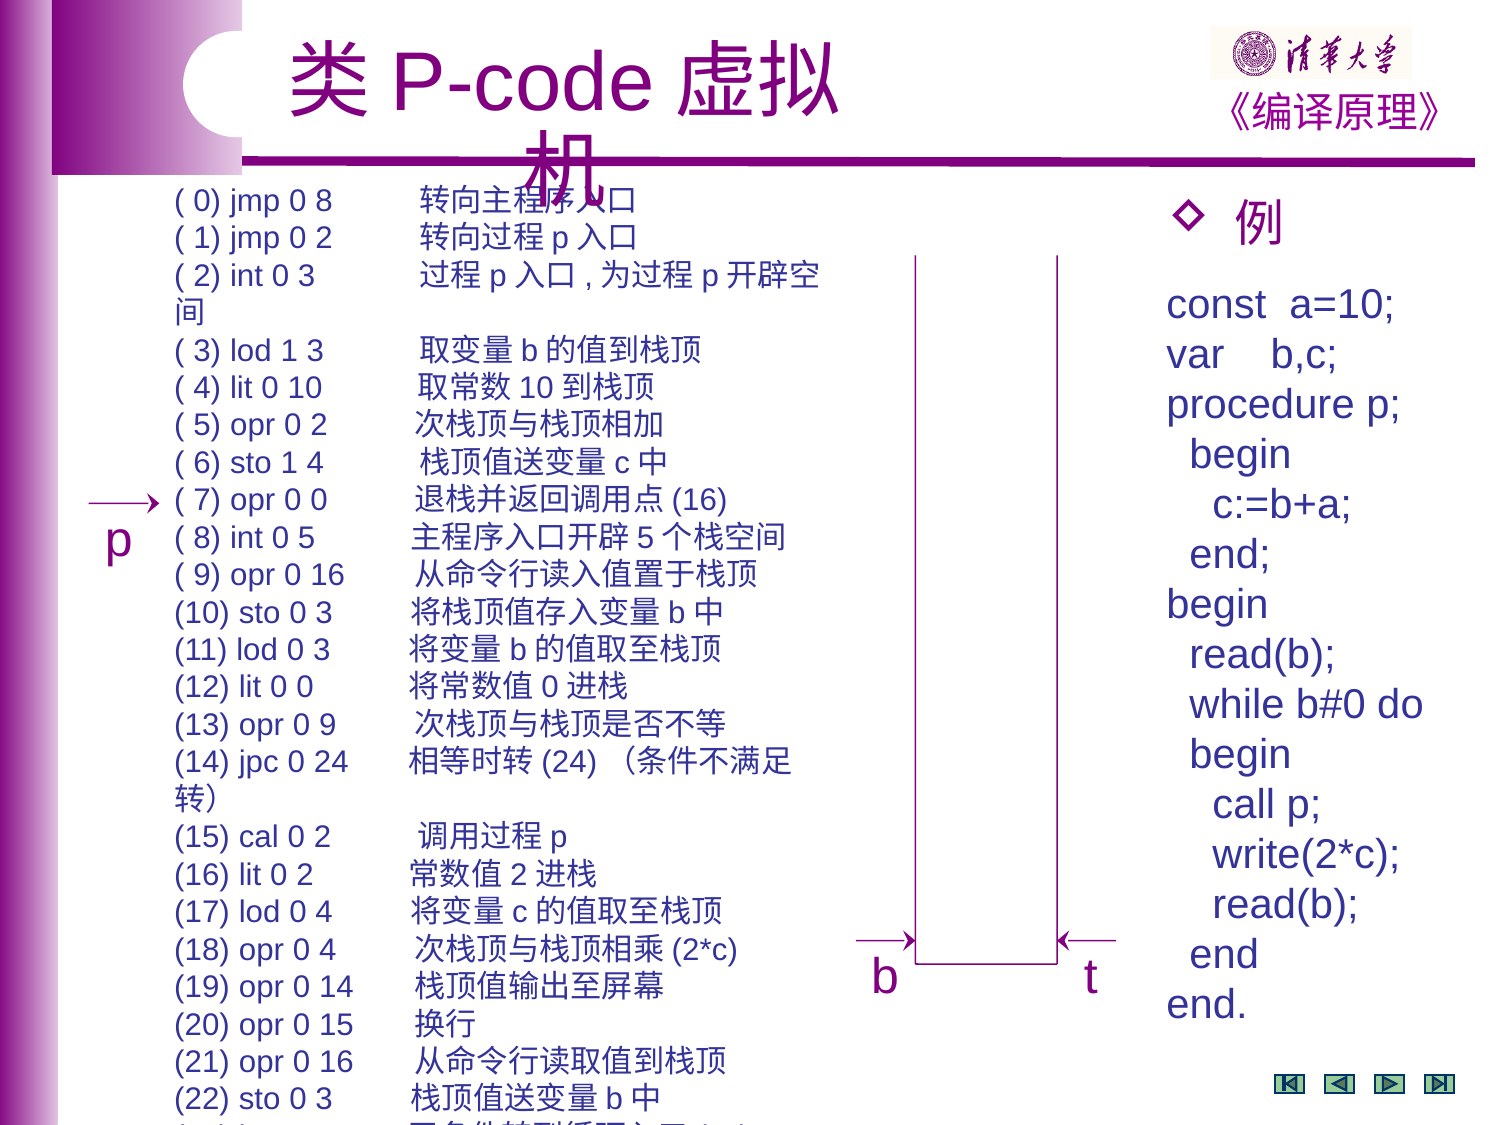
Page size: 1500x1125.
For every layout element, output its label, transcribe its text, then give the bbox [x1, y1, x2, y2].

text_box [1274, 1074, 1305, 1093]
text_box [1374, 1074, 1405, 1093]
text_box [1324, 1074, 1355, 1093]
picture [1210, 26, 1412, 79]
text_box p [90, 499, 148, 574]
text_box [1424, 1074, 1455, 1093]
text_box 类P-code虚拟机 [248, 30, 880, 226]
text_box [146, 493, 160, 513]
text_box [902, 930, 910, 936]
text_box b [856, 936, 914, 1012]
text_box t [1068, 936, 1113, 1012]
text_box 例 const a=10; var b,c; procedure p; begin c:=b+a; end; begin read(b); while b#0 do begin call p; write(2*c); read(b); end end. [1151, 184, 1471, 1035]
text_box [1057, 930, 1070, 950]
text_box ( 0) jmp 0 8 转向主程序入口 ( 1) jmp 0 2 转向过程p入口 ( 2) int 0 3 过程p入口,为过程p开辟空间 ( 3) lod 1 3 取变量b的值到栈顶 ( 4) lit 0 10 取常数10到栈顶 ( 5) opr 0 2 次栈顶与栈顶相加 ( 6) sto 1 4 栈顶值送变量c中 ( 7) opr 0 0 退栈并返回调用点(16) ( 8) int 0 5 主程序入口开辟5个栈空间 ( 9) opr 0 16 从命令行读入值置于栈顶 (10) sto 0 3 将栈顶值存入变量b中 (11) lod 0 3 将变量b的值取至栈顶 (12) lit 0 0 将常数值0进栈 (13) opr 0 9 次栈顶与栈顶是否不等 (14) jpc 0 24 相等时转(24)（条件不满足转） (15) cal 0 2 调用过程p (16) lit 0 2 常数值2进栈 (17) lod 0 4 将变量c的值取至栈顶 (18) opr 0 4 次栈顶与栈顶相乘(2*c) (19) opr 0 14 栈顶值输出至屏幕 (20) opr 0 15 换行 (21) opr 0 16 从命令行读取值到栈顶 (22) sto 0 3 栈顶值送变量b中 (23) jmp 0 11 无条件转到循环入口(11) (24) opr 0 0 结束退栈 [159, 172, 857, 1125]
